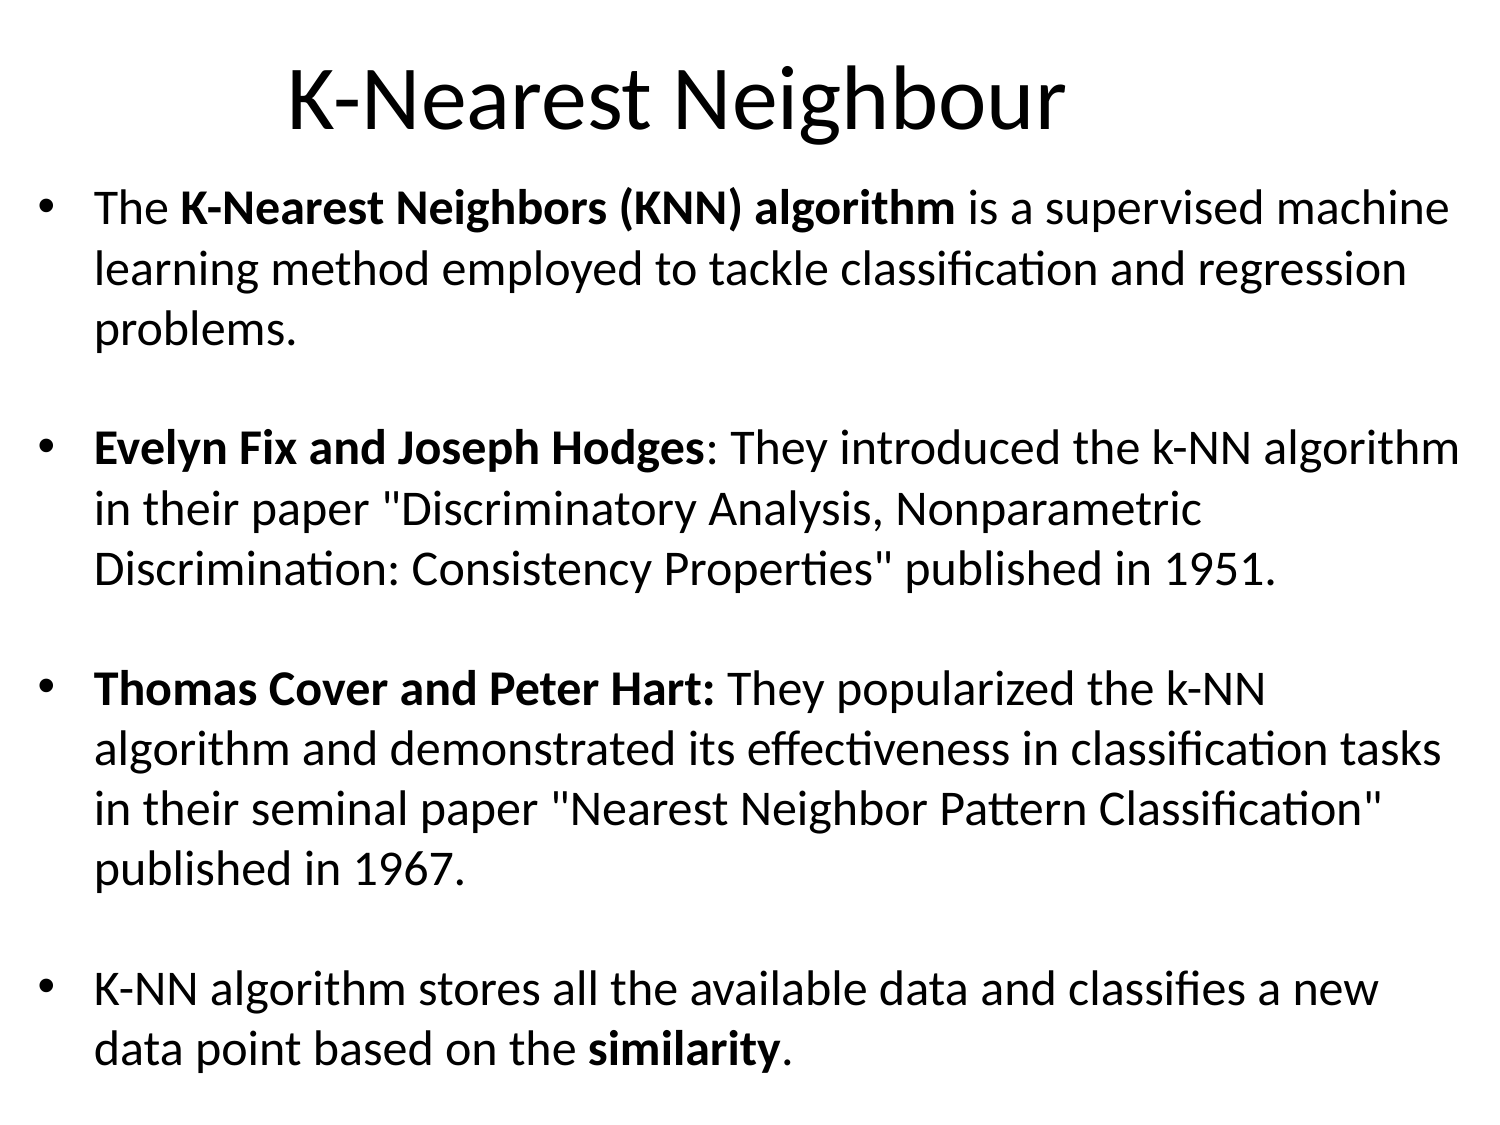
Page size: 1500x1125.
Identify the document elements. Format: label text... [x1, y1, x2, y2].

title K-Nearest Neighbour [287, 37, 1144, 149]
list The K-Nearest Neighbors (KNN) algorithm is a supervised machine learning method employed to tackle classification and regression problems. Evelyn Fix and Joseph Hodges: They introduced the k-NN algorithm in their paper "Discriminatory Analysis, Nonparametric Discrimination: Consistency Properties" published in 1951. Thomas Cover and Peter Hart: They popularized the k-NN algorithm and demonstrated its effectiveness in classification tasks in their seminal paper "Nearest Neighbor Pattern Classification" published in 1967. K-NN algorithm stores all the available data and classifies a new data point based on the similarity. [37, 174, 1463, 1125]
